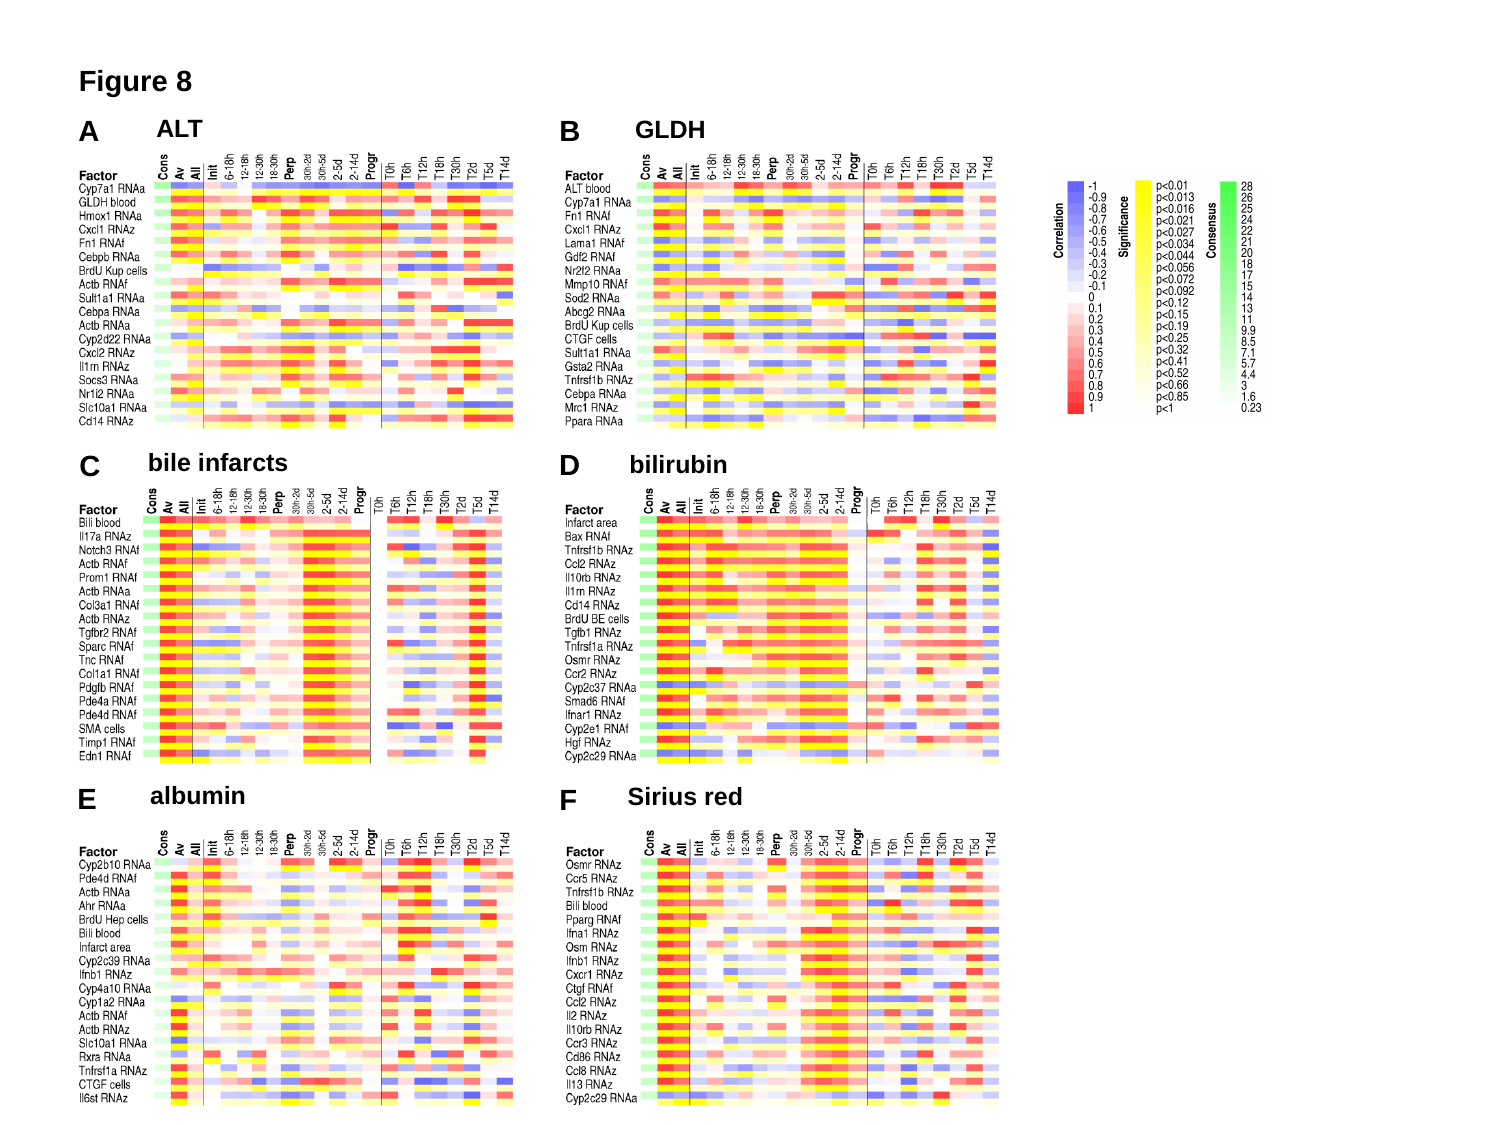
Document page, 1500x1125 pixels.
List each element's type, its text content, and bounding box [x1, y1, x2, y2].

text_box Sirius red [612, 772, 1096, 818]
text_box F [544, 773, 603, 824]
text_box albumin [135, 774, 340, 818]
text_box A [63, 104, 122, 155]
text_box E [62, 773, 121, 823]
picture [560, 820, 1002, 1108]
text_box Figure 8 [64, 54, 230, 105]
text_box C [64, 439, 123, 490]
picture [74, 144, 516, 432]
text_box B [544, 104, 603, 155]
picture [74, 820, 516, 1108]
text_box bilirubin [614, 440, 819, 477]
picture [74, 478, 504, 767]
picture [1048, 175, 1268, 418]
picture [560, 478, 1001, 767]
text_box ALT [141, 105, 346, 142]
text_box GLDH [620, 105, 825, 142]
text_box D [544, 439, 603, 489]
text_box bile infarcts [133, 440, 338, 477]
picture [560, 144, 998, 432]
